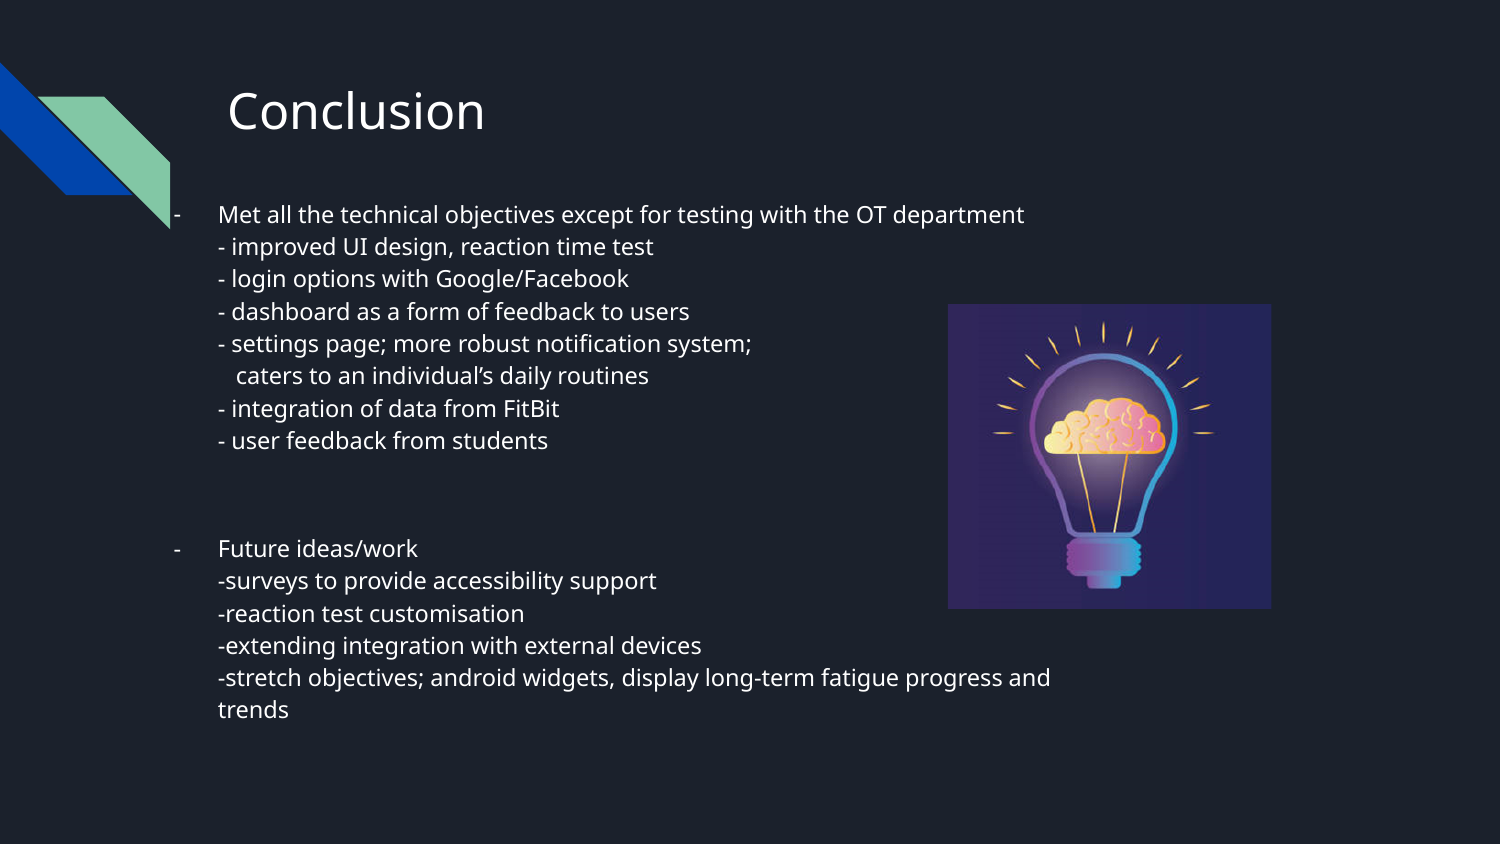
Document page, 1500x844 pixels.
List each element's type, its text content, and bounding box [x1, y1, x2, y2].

title Conclusion [212, 64, 1368, 215]
list Met all the technical objectives except for testing with the OT department - improved UI design, reaction time test - login options with Google/Facebook - dashboard as a form of feedback to users - settings page; more robust notification system; caters to an individual’s daily routines - integration of data from FitBit - user feedback from students Future ideas/work -surveys to provide accessibility support -reaction test customisation -extending integration with external devices -stretch objectives; android widgets, display long-term fatigue progress and trends [137, 180, 1112, 806]
picture [947, 304, 1272, 609]
